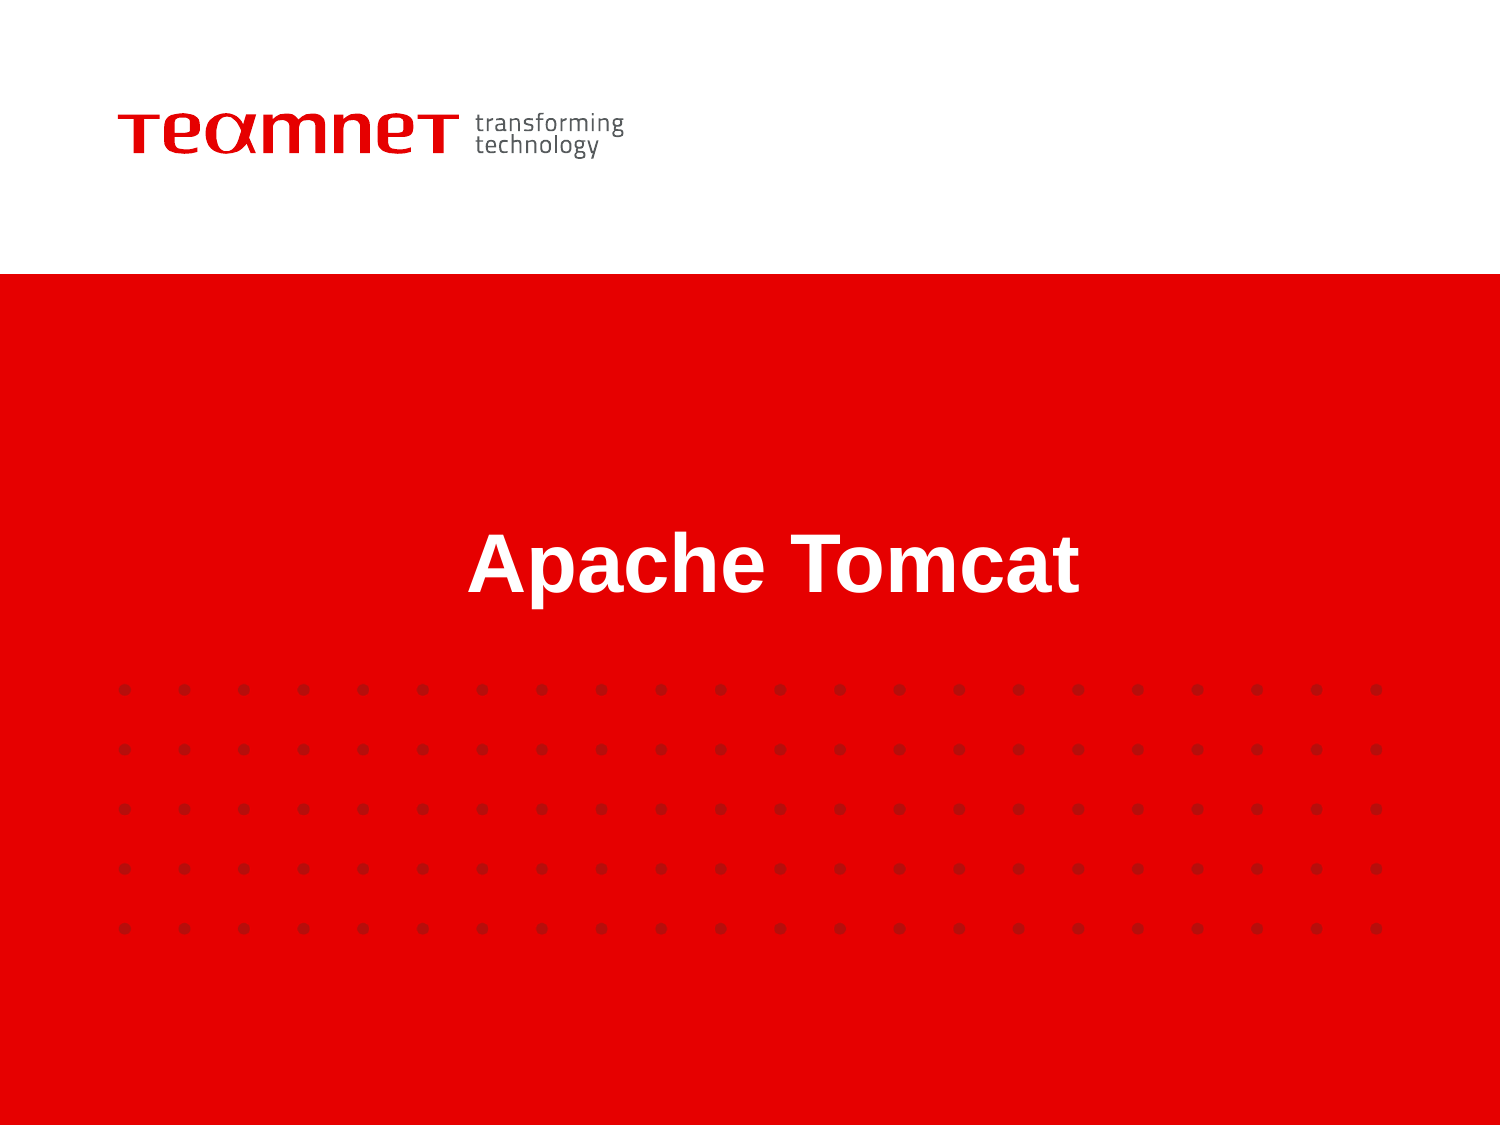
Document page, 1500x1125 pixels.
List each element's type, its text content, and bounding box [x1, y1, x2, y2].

picture [0, 274, 1500, 1125]
title Apache Tomcat [141, 509, 1406, 703]
